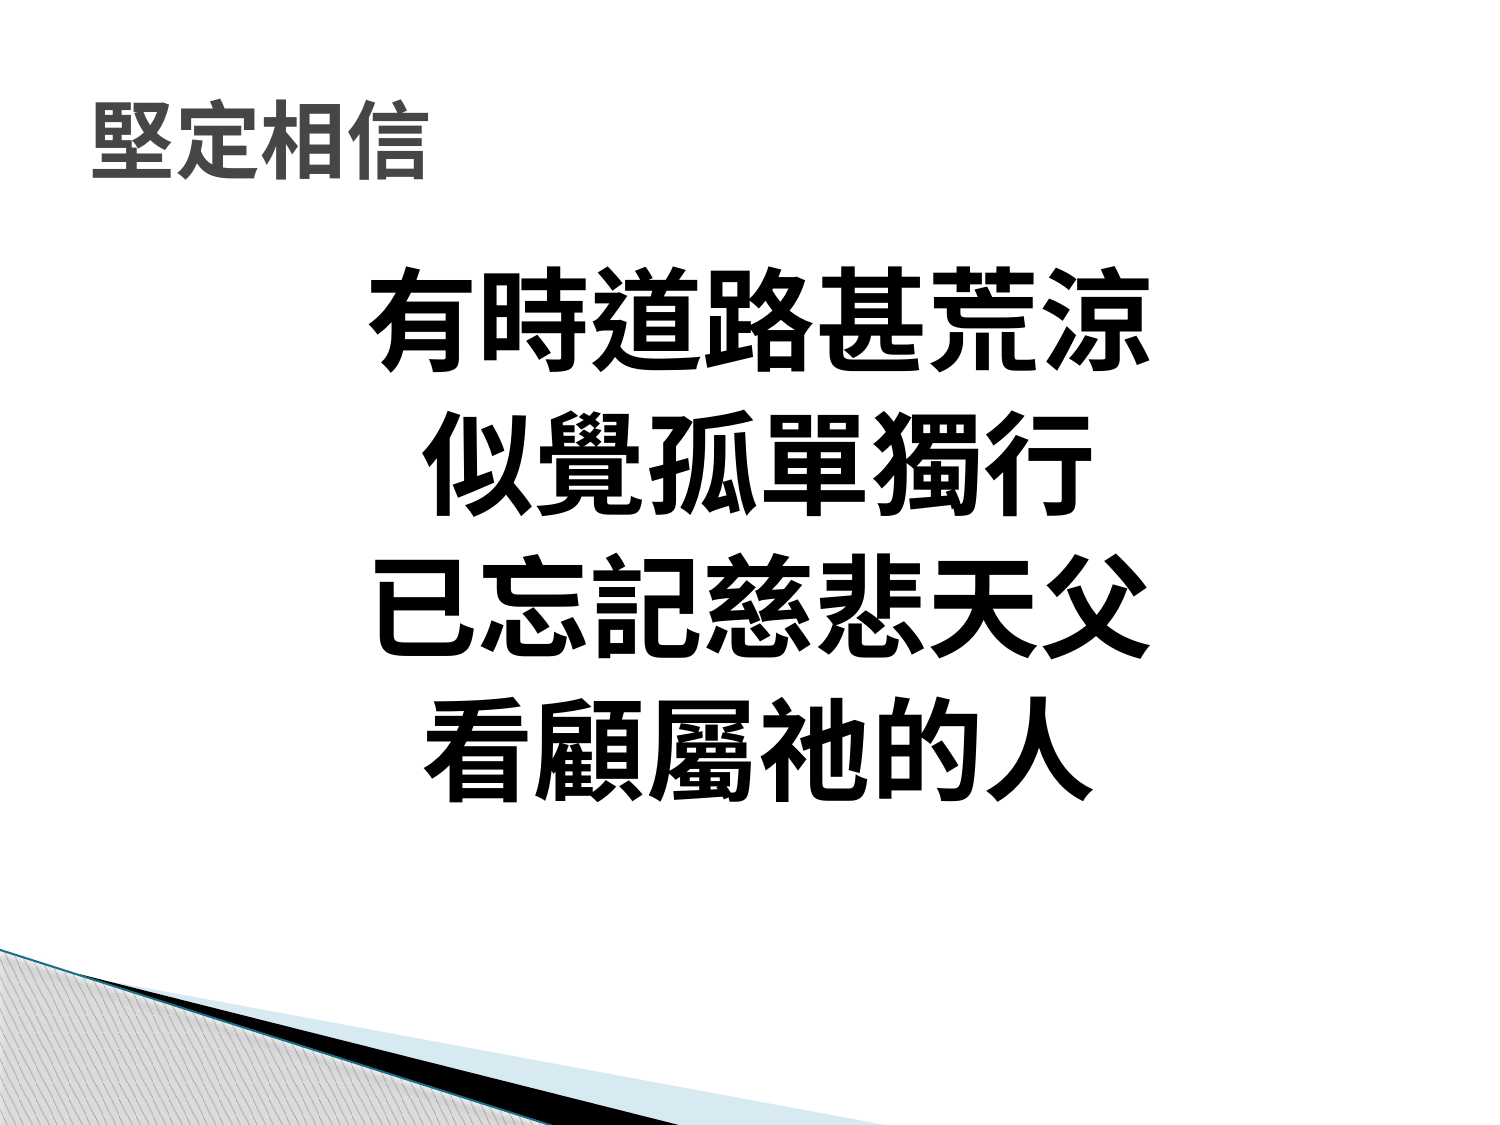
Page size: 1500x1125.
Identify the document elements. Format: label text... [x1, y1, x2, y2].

title 堅定相信 [75, 45, 1425, 233]
list 有時道路甚荒涼 似覺孤單獨行 已忘記慈悲天父 看顧屬祂的人 [75, 243, 1425, 986]
